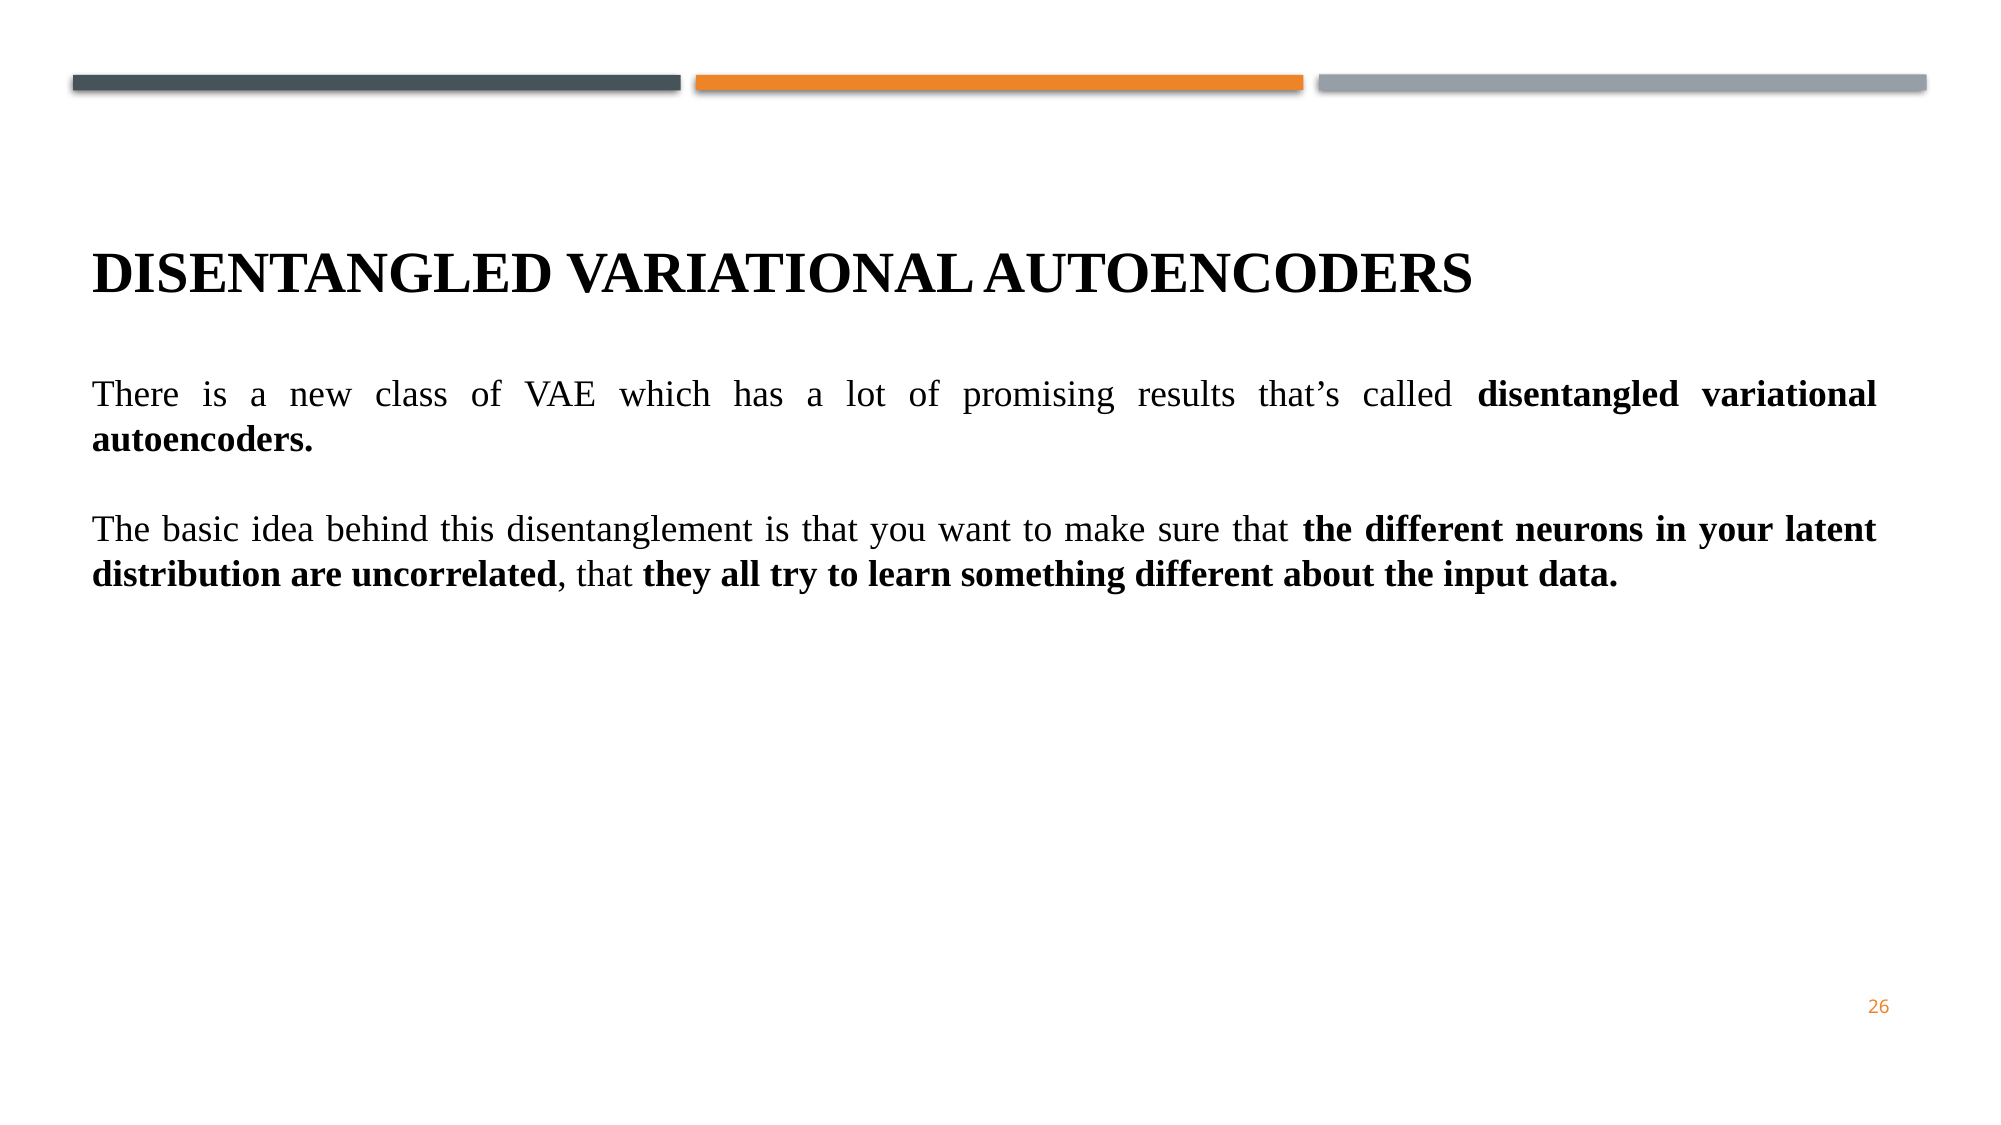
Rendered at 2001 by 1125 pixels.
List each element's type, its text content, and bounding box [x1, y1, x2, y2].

text_box DISENTANGLED VARIATIONAL AUTOENCODERS [77, 145, 1810, 312]
text_box There is a new class of VAE which has a lot of promising results that’s called disentangled variational autoencoders. The basic idea behind this disentanglement is that you want to make sure that the different neurons in your latent distribution are uncorrelated, that they all try to learn something different about the input data. [77, 361, 1892, 601]
slide_number 26 [1732, 977, 1905, 1037]
